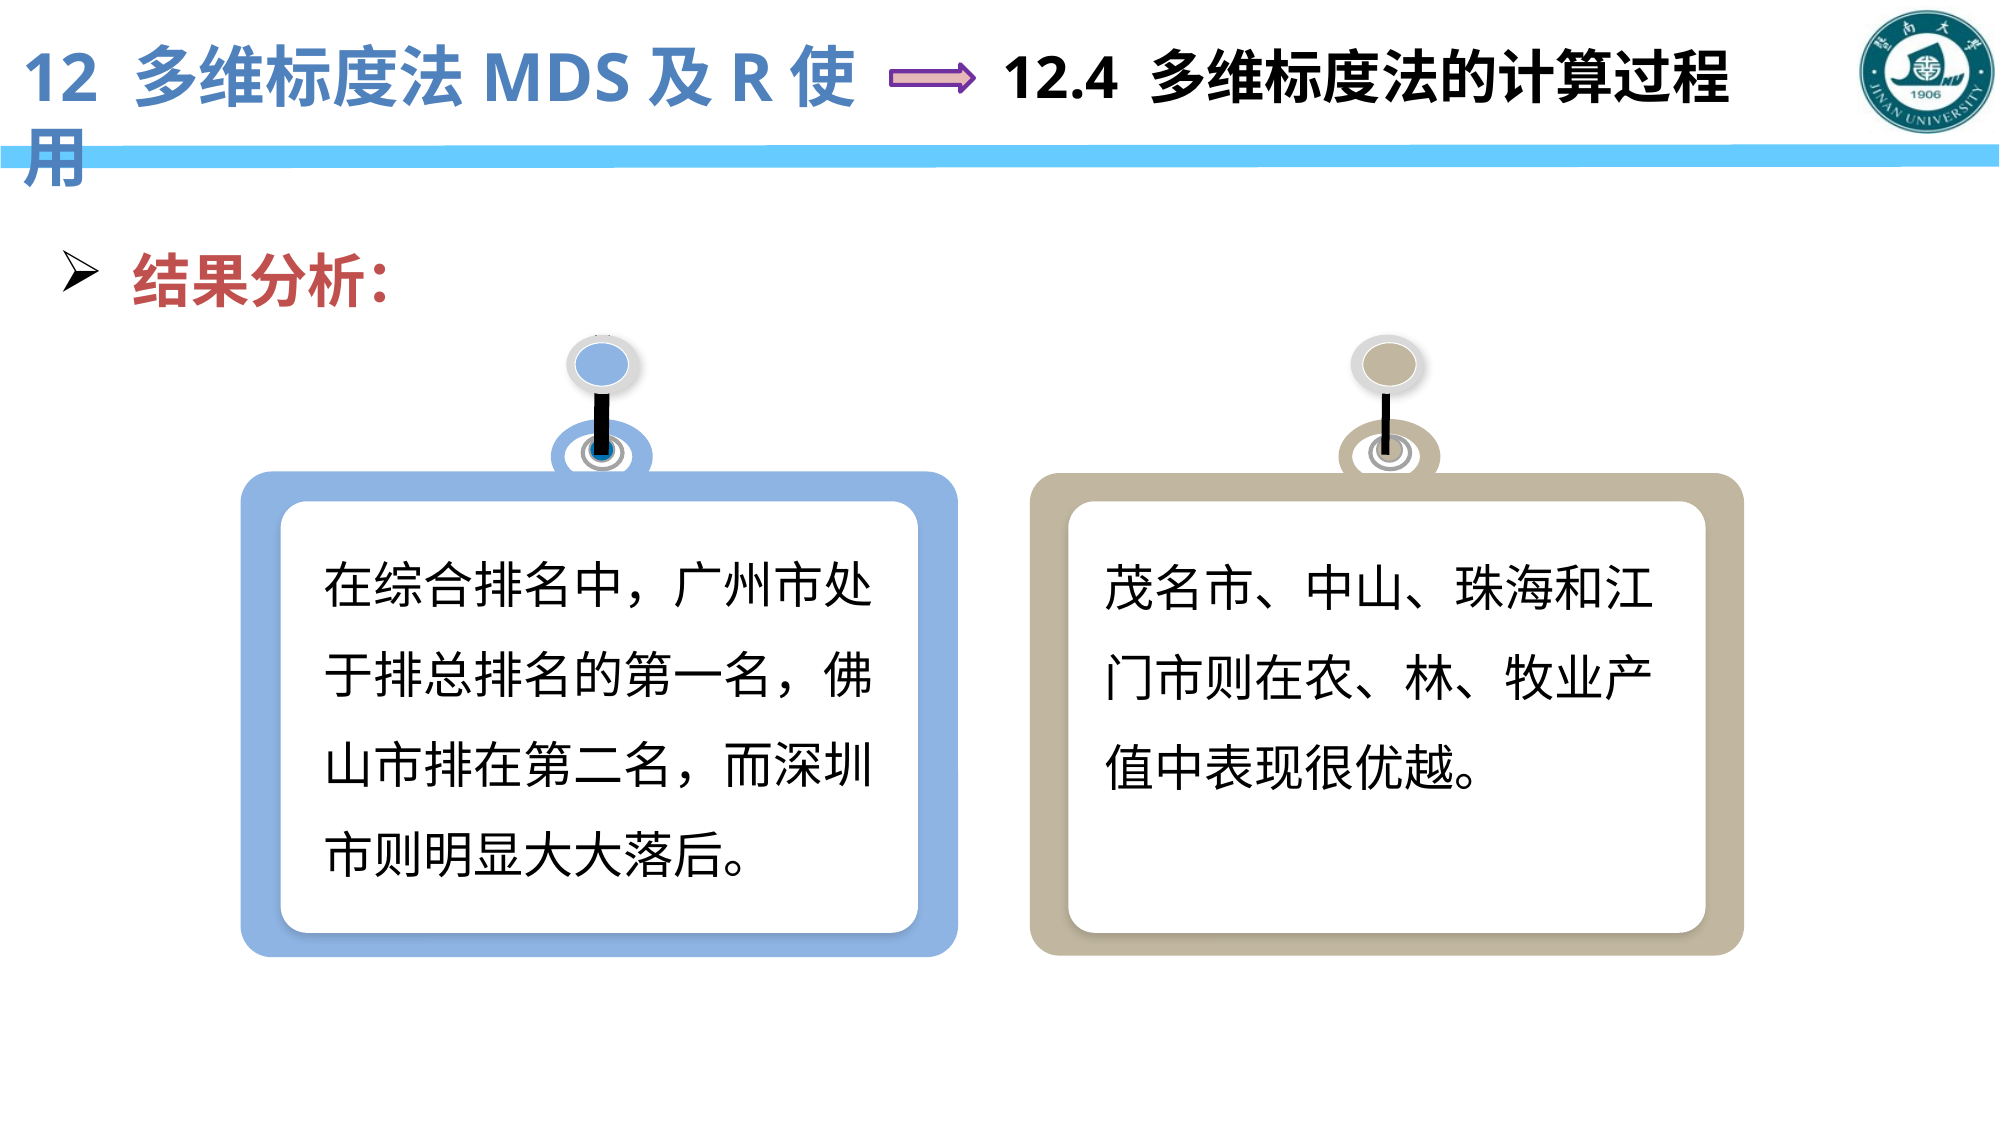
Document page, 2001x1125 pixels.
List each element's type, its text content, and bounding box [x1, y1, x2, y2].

text_box 结果分析： [43, 201, 1162, 322]
text_box [889, 62, 976, 94]
picture [1856, 6, 1996, 134]
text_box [241, 334, 1745, 956]
text_box 12 多维标度法MDS及R使用 [7, 27, 922, 203]
text_box 12.4 多维标度法的计算过程 [987, 33, 1768, 118]
